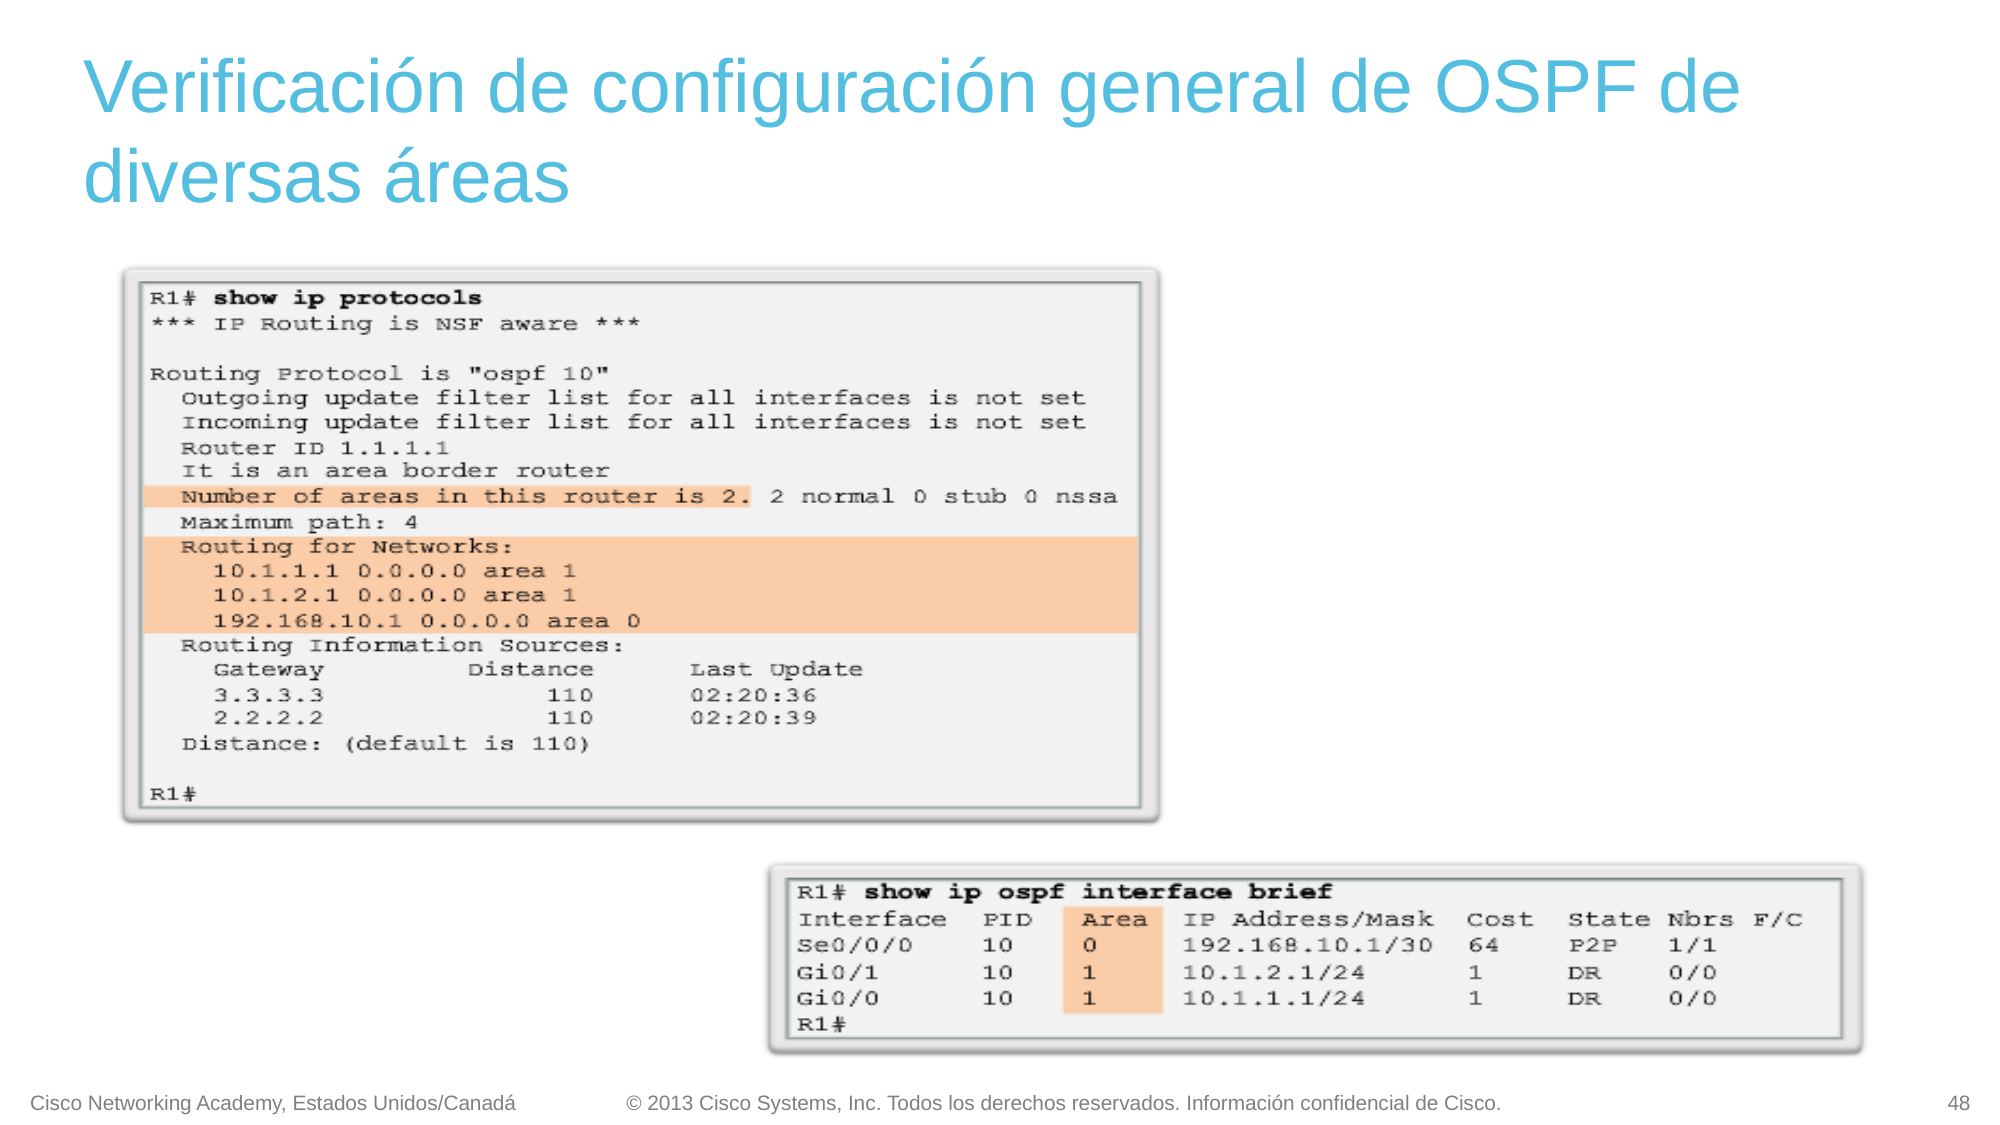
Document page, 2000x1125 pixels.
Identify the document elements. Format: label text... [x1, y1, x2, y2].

title Verificación de configuración general de OSPF de diversas áreas [69, 80, 1978, 225]
picture [93, 251, 1873, 1072]
